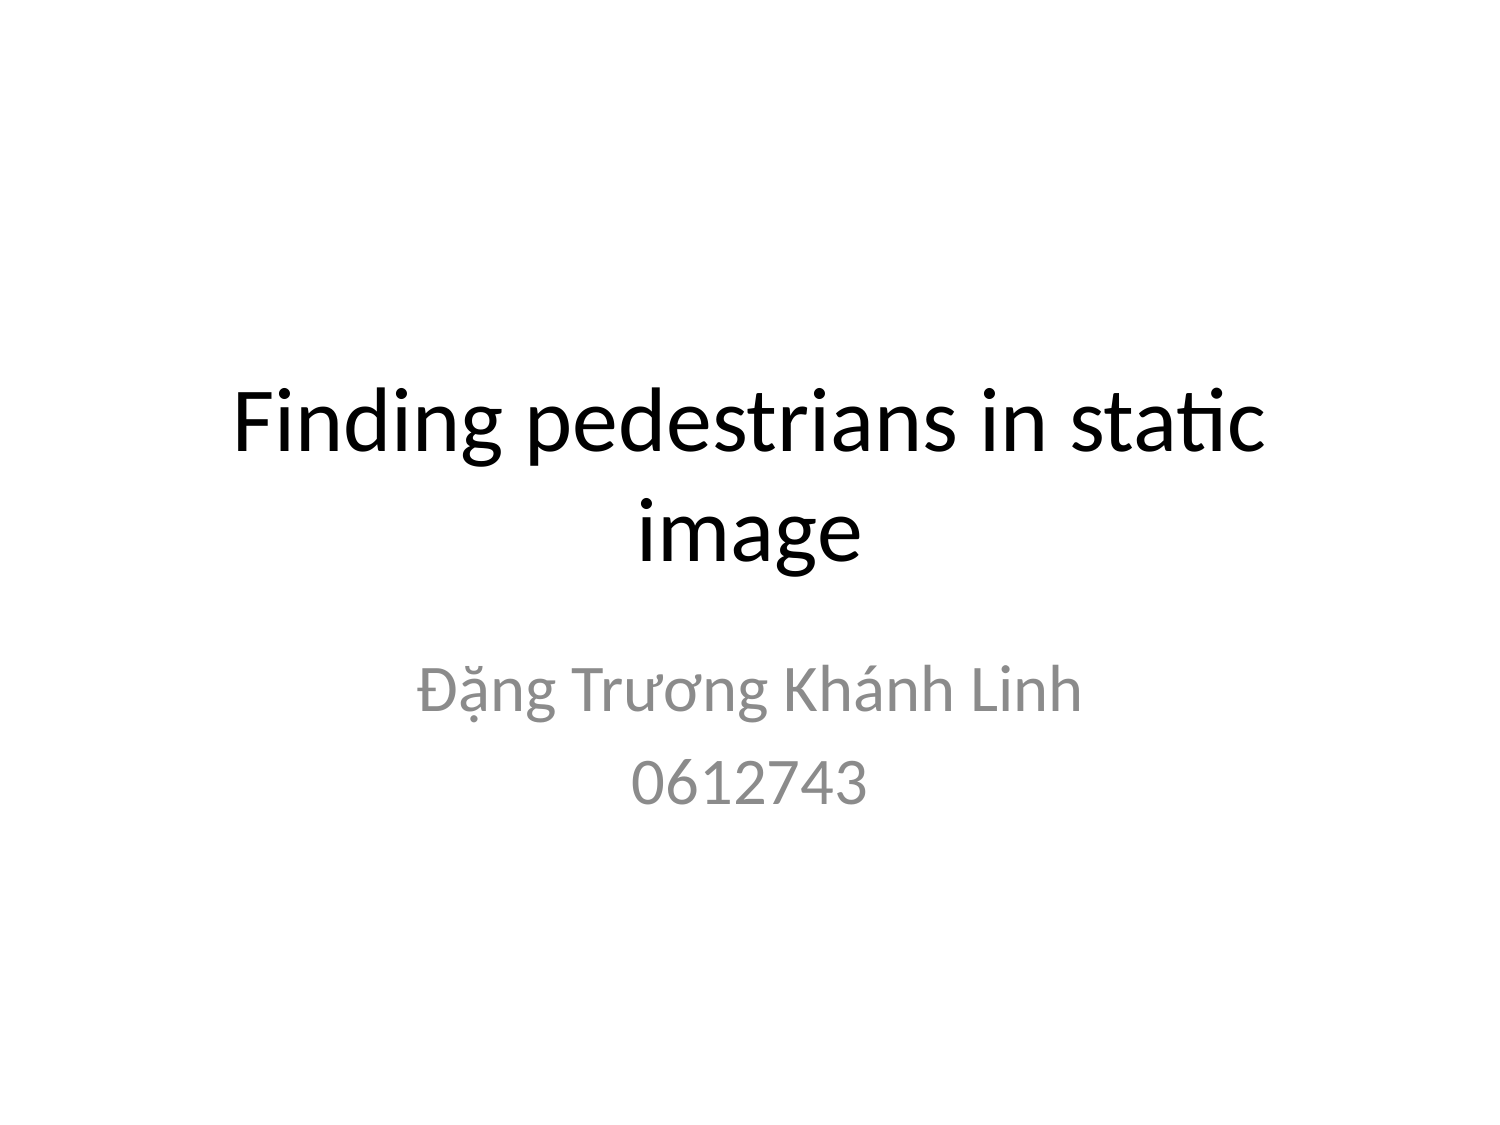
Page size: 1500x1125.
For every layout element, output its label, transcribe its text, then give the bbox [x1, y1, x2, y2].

title Finding pedestrians in static image [112, 349, 1388, 591]
subtitle Đặng Trương Khánh Linh 0612743 [225, 637, 1275, 925]
